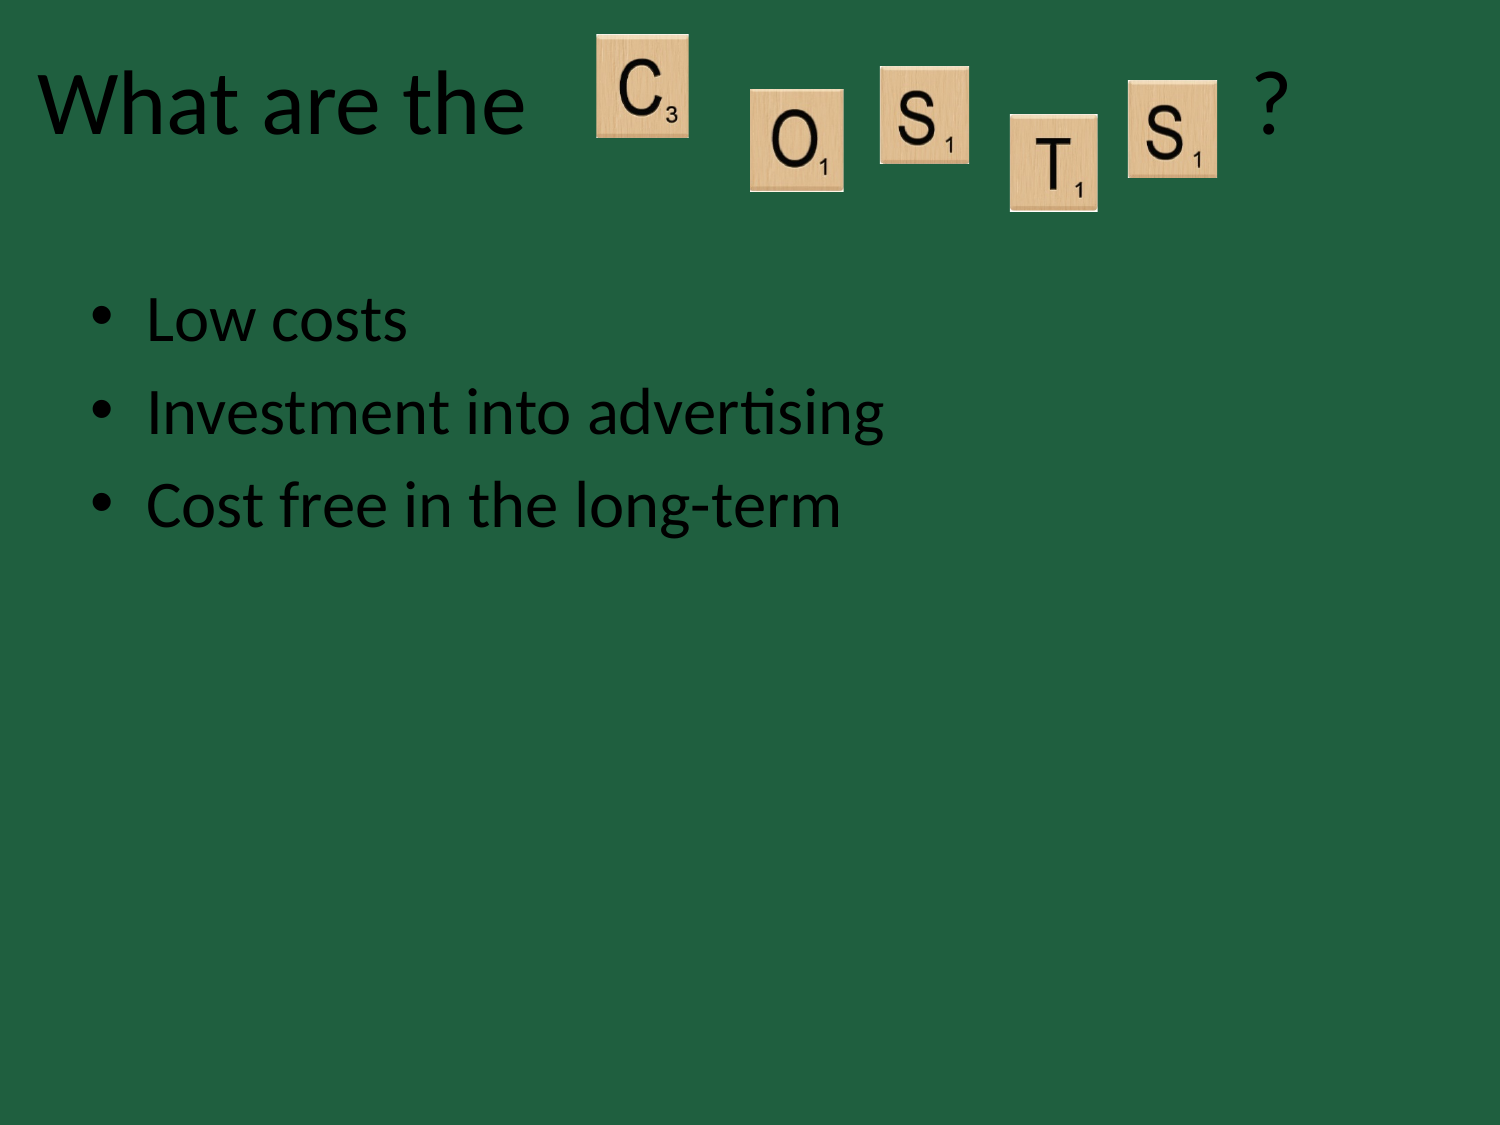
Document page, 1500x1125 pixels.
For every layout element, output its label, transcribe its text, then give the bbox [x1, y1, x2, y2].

picture [879, 66, 970, 164]
list Low costs Investment into advertising Cost free in the long-term [74, 266, 1426, 1010]
picture [1127, 80, 1218, 178]
picture [596, 34, 689, 138]
title What are the ? [21, 0, 1500, 249]
picture [749, 89, 844, 192]
picture [1009, 114, 1098, 212]
